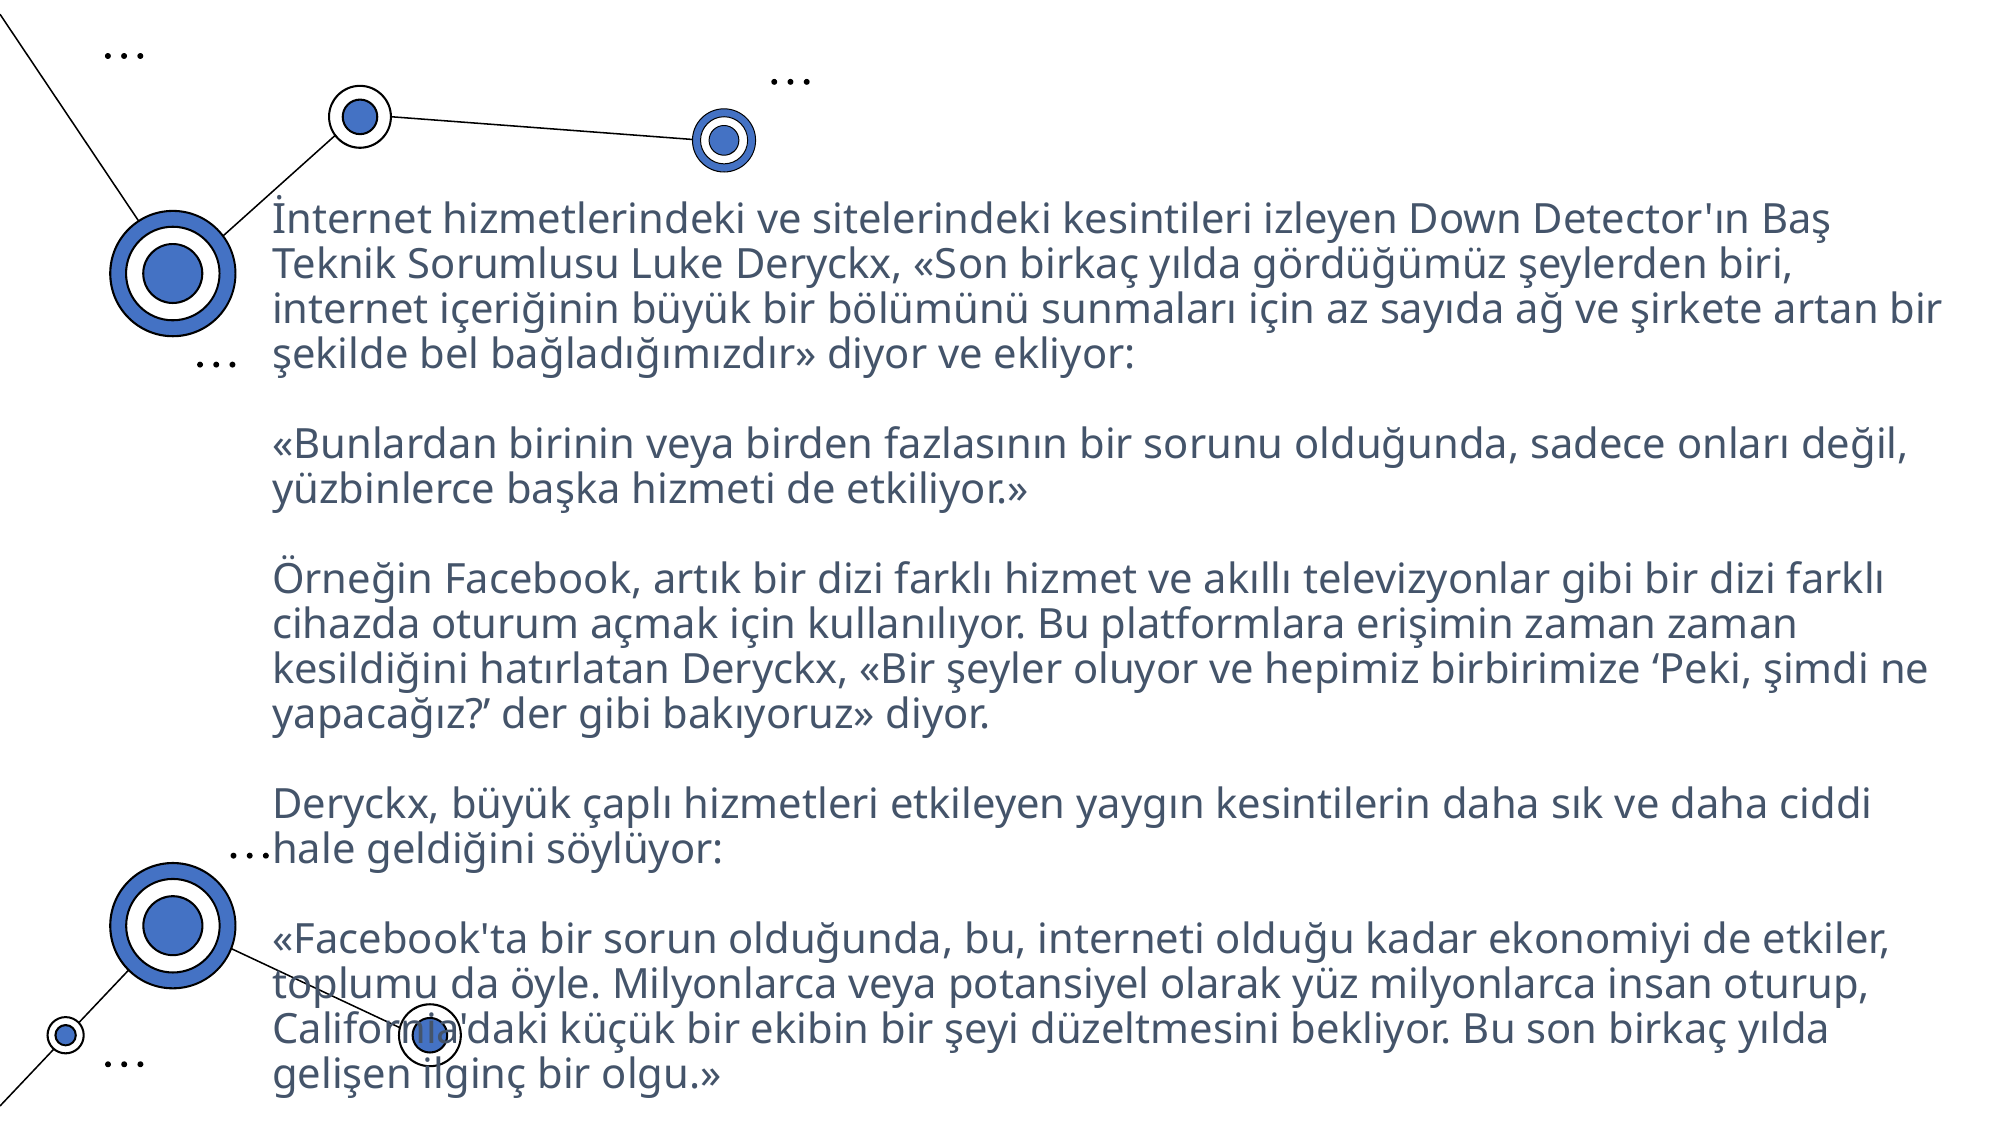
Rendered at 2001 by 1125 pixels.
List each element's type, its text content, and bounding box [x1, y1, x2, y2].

subtitle İnternet hizmetlerindeki ve sitelerindeki kesintileri izleyen Down Detector'ın Baş Teknik Sorumlusu Luke Deryckx, «Son birkaç yılda gördüğümüz şeylerden biri, internet içeriğinin büyük bir bölümünü sunmaları için az sayıda ağ ve şirkete artan bir şekilde bel bağladığımızdır» diyor ve ekliyor: «Bunlardan birinin veya birden fazlasının bir sorunu olduğunda, sadece onları değil, yüzbinlerce başka hizmeti de etkiliyor.» Örneğin Facebook, artık bir dizi farklı hizmet ve akıllı televizyonlar gibi bir dizi farklı cihazda oturum açmak için kullanılıyor. Bu platformlara erişimin zaman zaman kesildiğini hatırlatan Deryckx, «Bir şeyler oluyor ve hepimiz birbirimize ‘Peki, şimdi ne yapacağız?’ der gibi bakıyoruz» diyor. Deryckx, büyük çaplı hizmetleri etkileyen yaygın kesintilerin daha sık ve daha ciddi hale geldiğini söylüyor: «Facebook'ta bir sorun olduğunda, bu, interneti olduğu kadar ekonomiyi de etkiler, toplumu da öyle. Milyonlarca veya potansiyel olarak yüz milyonlarca insan oturup, California'daki küçük bir ekibin bir şeyi düzeltmesini bekliyor. Bu son birkaç yılda gelişen ilginç bir olgu.» [252, 177, 1974, 991]
